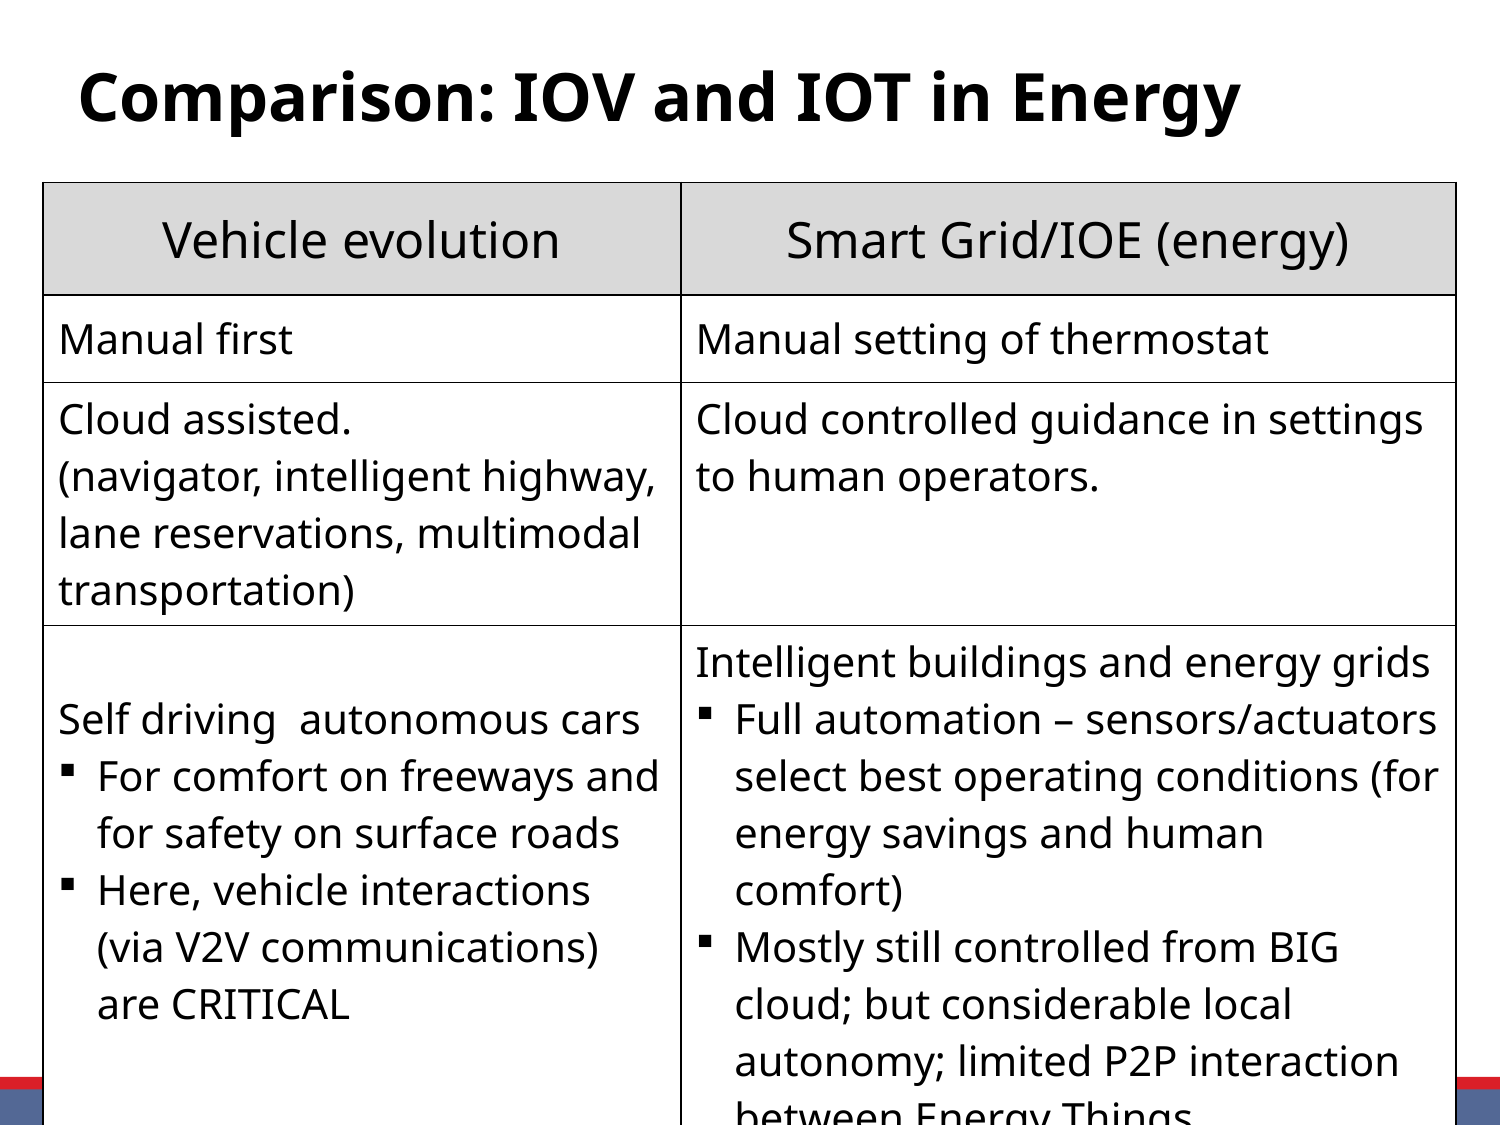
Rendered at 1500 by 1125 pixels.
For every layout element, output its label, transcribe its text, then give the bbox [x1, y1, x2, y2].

table_header Smart Grid/IOE (energy) [682, 183, 1455, 294]
table_header Vehicle evolution [44, 183, 680, 294]
table_cell Manual setting of thermostat [682, 296, 1455, 382]
table_cell Cloud assisted. (navigator, intelligent highway, lane reservations, multimodal transportation) [44, 383, 680, 625]
table_cell Cloud controlled guidance in settings to human operators. [682, 383, 1455, 625]
table_cell Intelligent buildings and energy grids Full automation – sensors/actuators select best operating conditions (for energy savings and human comfort) Mostly still controlled from BIG cloud; but considerable local autonomy; limited P2P interaction between Energy Things [682, 626, 1455, 1125]
title Comparison: IOV and IOT in Energy [62, 39, 1450, 150]
table_cell Self driving autonomous cars For comfort on freeways and for safety on surface roads Here, vehicle interactions (via V2V communications) are CRITICAL [44, 626, 680, 1125]
table_cell Manual first [44, 296, 680, 382]
